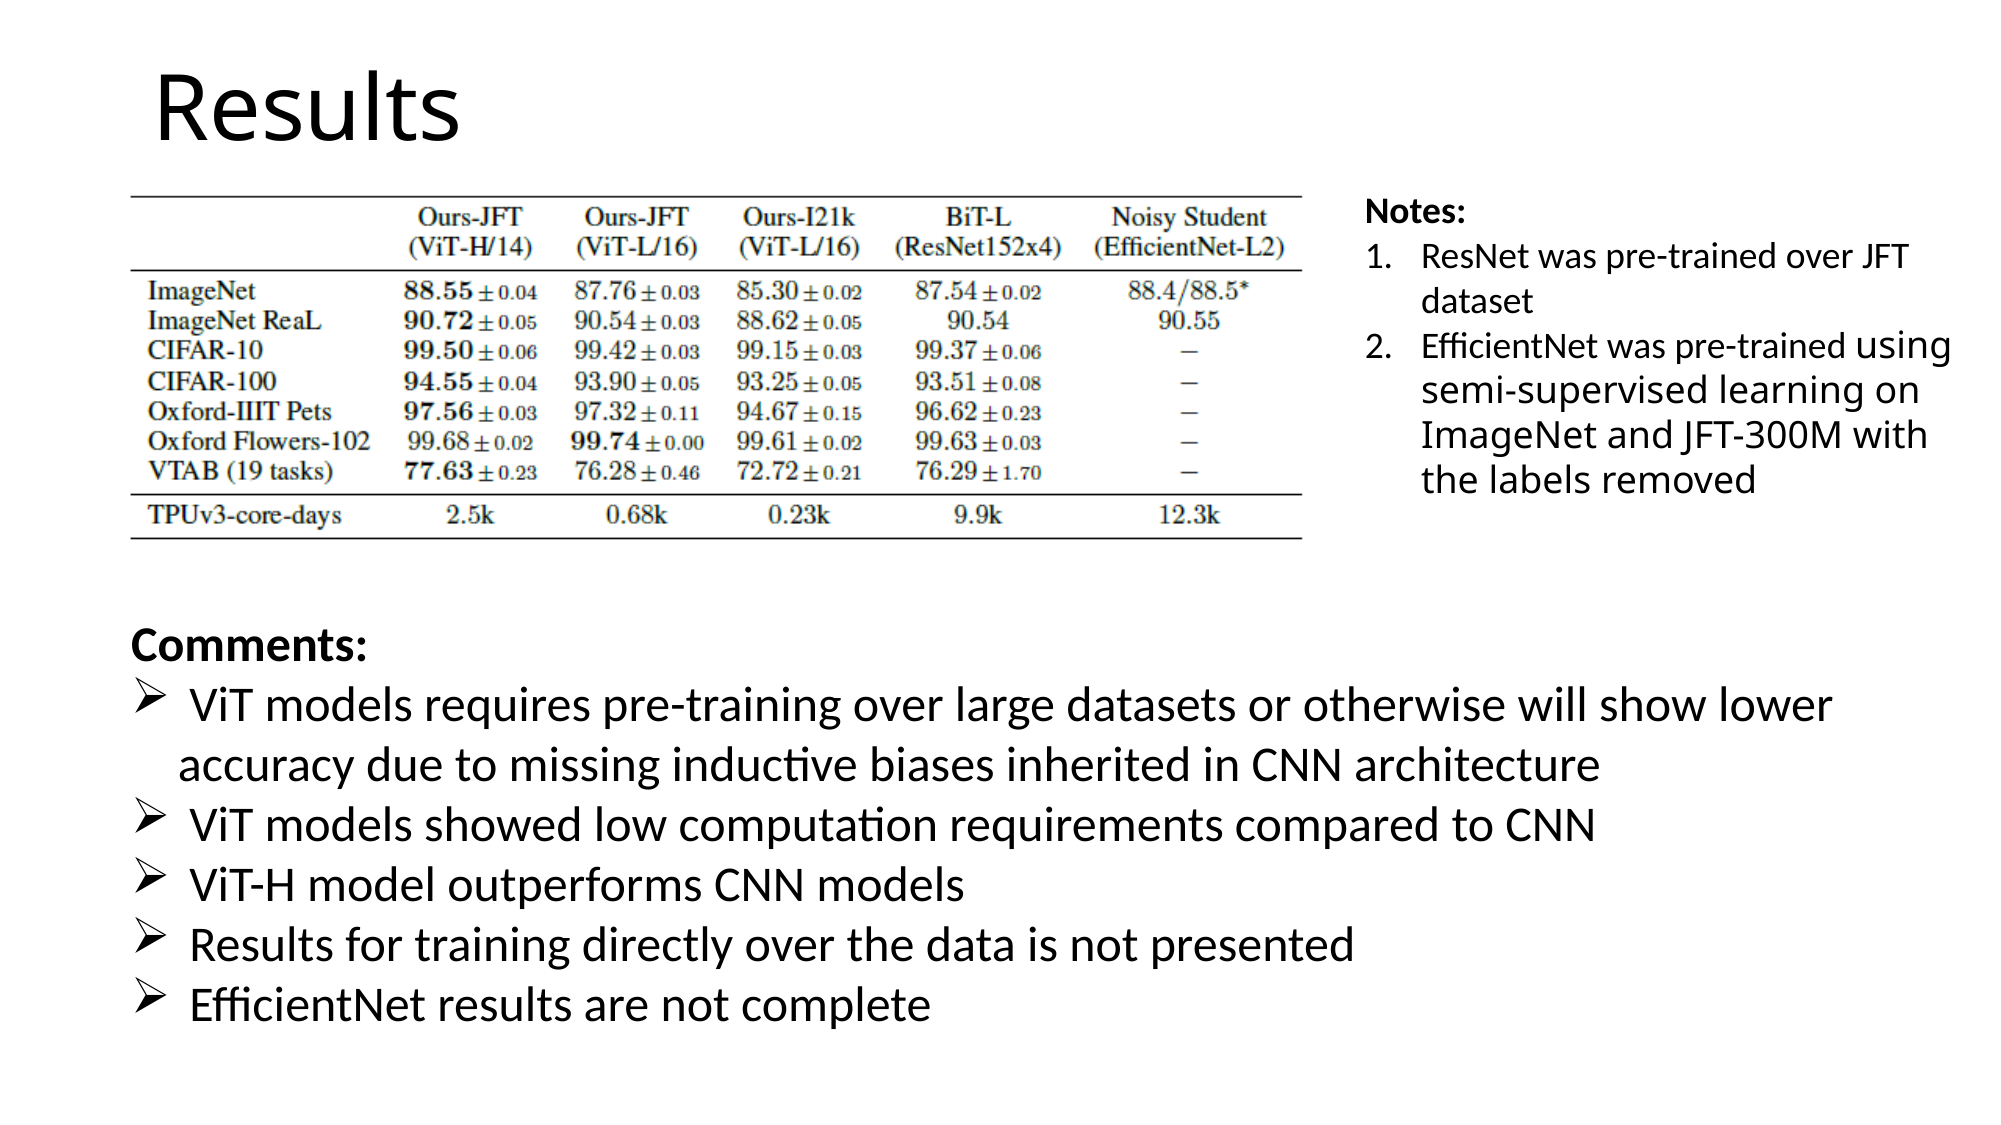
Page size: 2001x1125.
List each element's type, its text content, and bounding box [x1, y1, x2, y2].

text_box Comments: ViT models requires pre-training over large datasets or otherwise will show lower accuracy due to missing inductive biases inherited in CNN architecture ViT models showed low computation requirements compared to CNN ViT-H model outperforms CNN models Results for training directly over the data is not presented EfficientNet results are not complete [116, 604, 1863, 1040]
title Results [137, 1, 1863, 178]
text_box Notes: ResNet was pre-trained over JFT dataset EfficientNet was pre-trained using semi-supervised learning on ImageNet and JFT-300M with the labels removed [1379, 178, 2000, 509]
picture [84, 143, 1379, 563]
